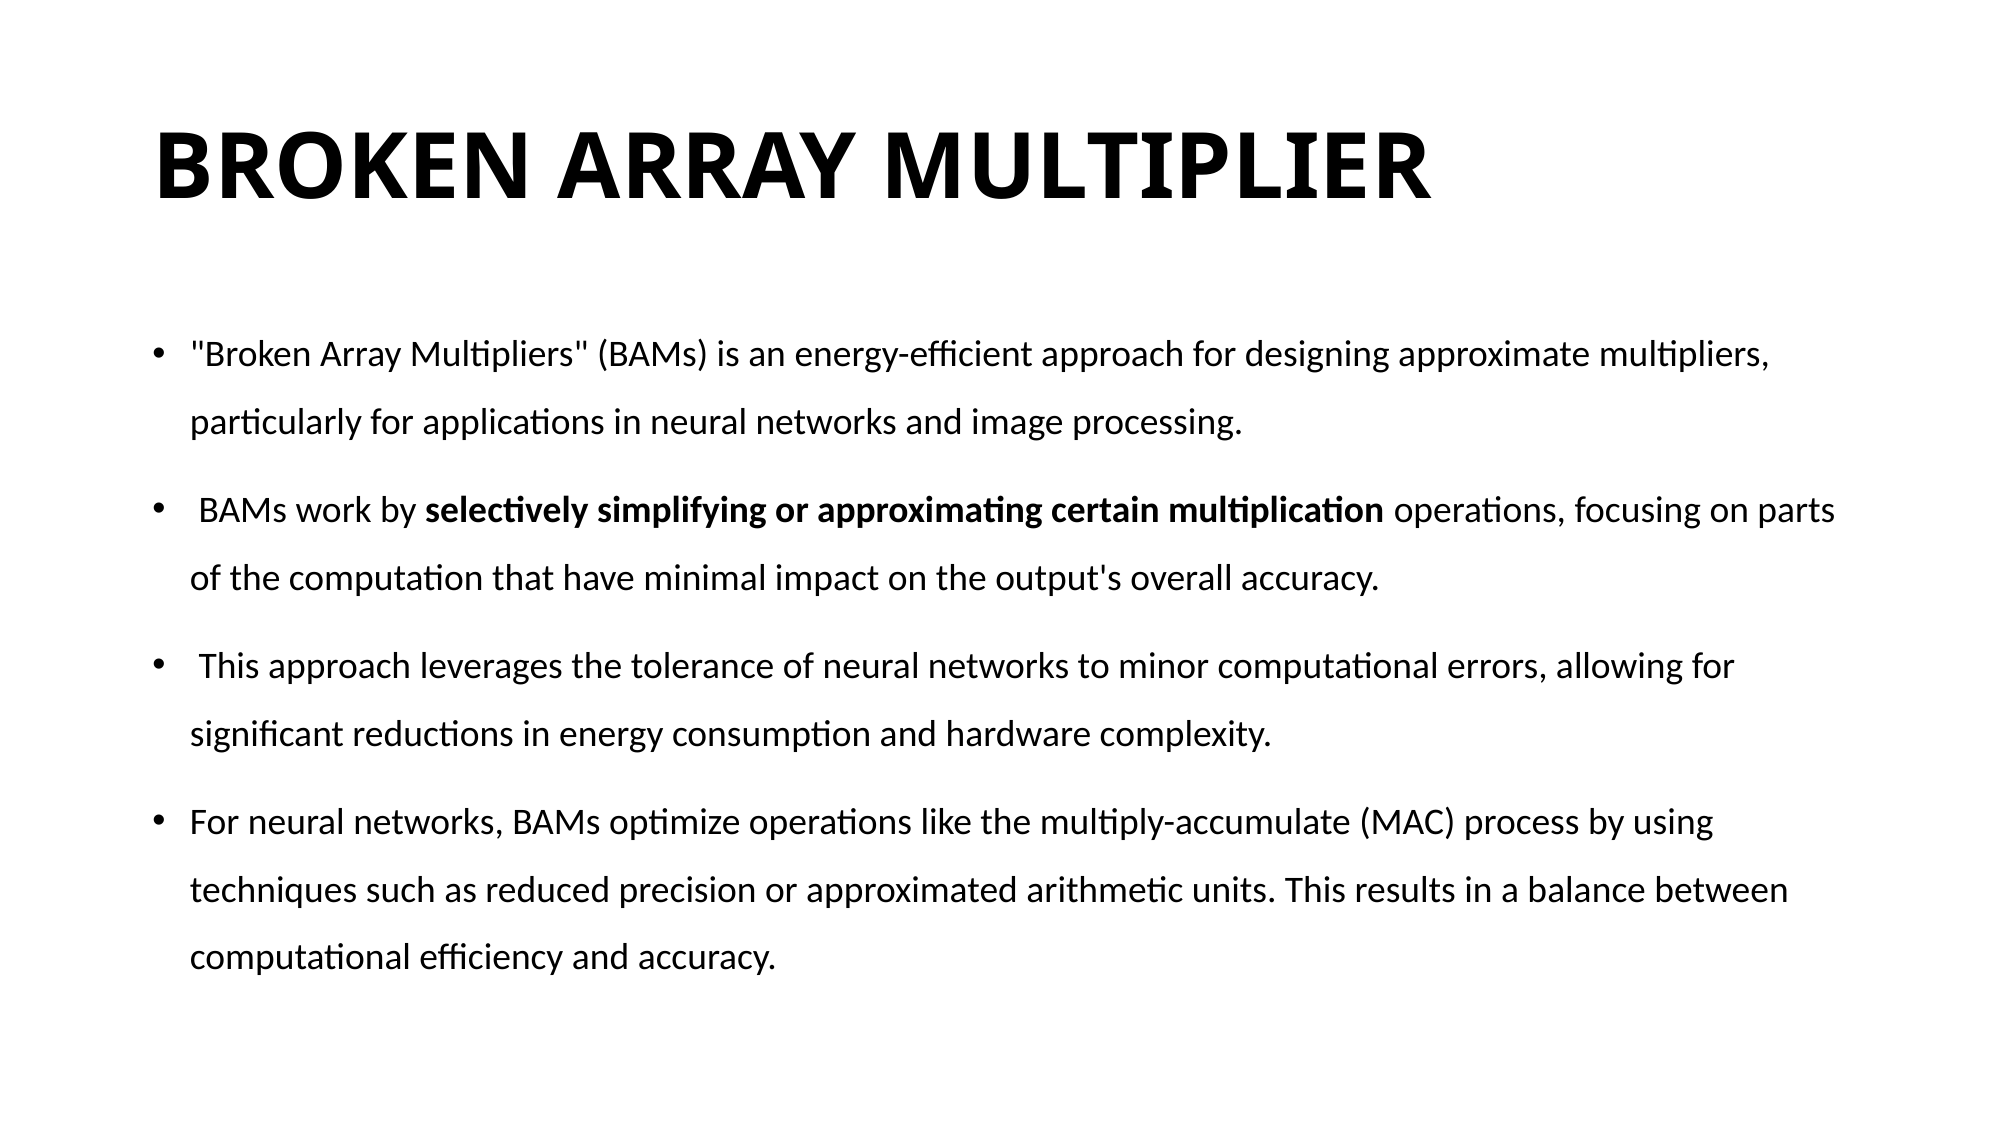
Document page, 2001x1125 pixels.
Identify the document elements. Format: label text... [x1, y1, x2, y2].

title BROKEN ARRAY MULTIPLIER [137, 59, 1863, 278]
list "Broken Array Multipliers" (BAMs) is an energy-efficient approach for designing approximate multipliers, particularly for applications in neural networks and image processing. BAMs work by selectively simplifying or approximating certain multiplication operations, focusing on parts of the computation that have minimal impact on the output's overall accuracy. This approach leverages the tolerance of neural networks to minor computational errors, allowing for significant reductions in energy consumption and hardware complexity. For neural networks, BAMs optimize operations like the multiply-accumulate (MAC) process by using techniques such as reduced precision or approximated arithmetic units. This results in a balance between computational efficiency and accuracy. [137, 299, 1863, 1014]
